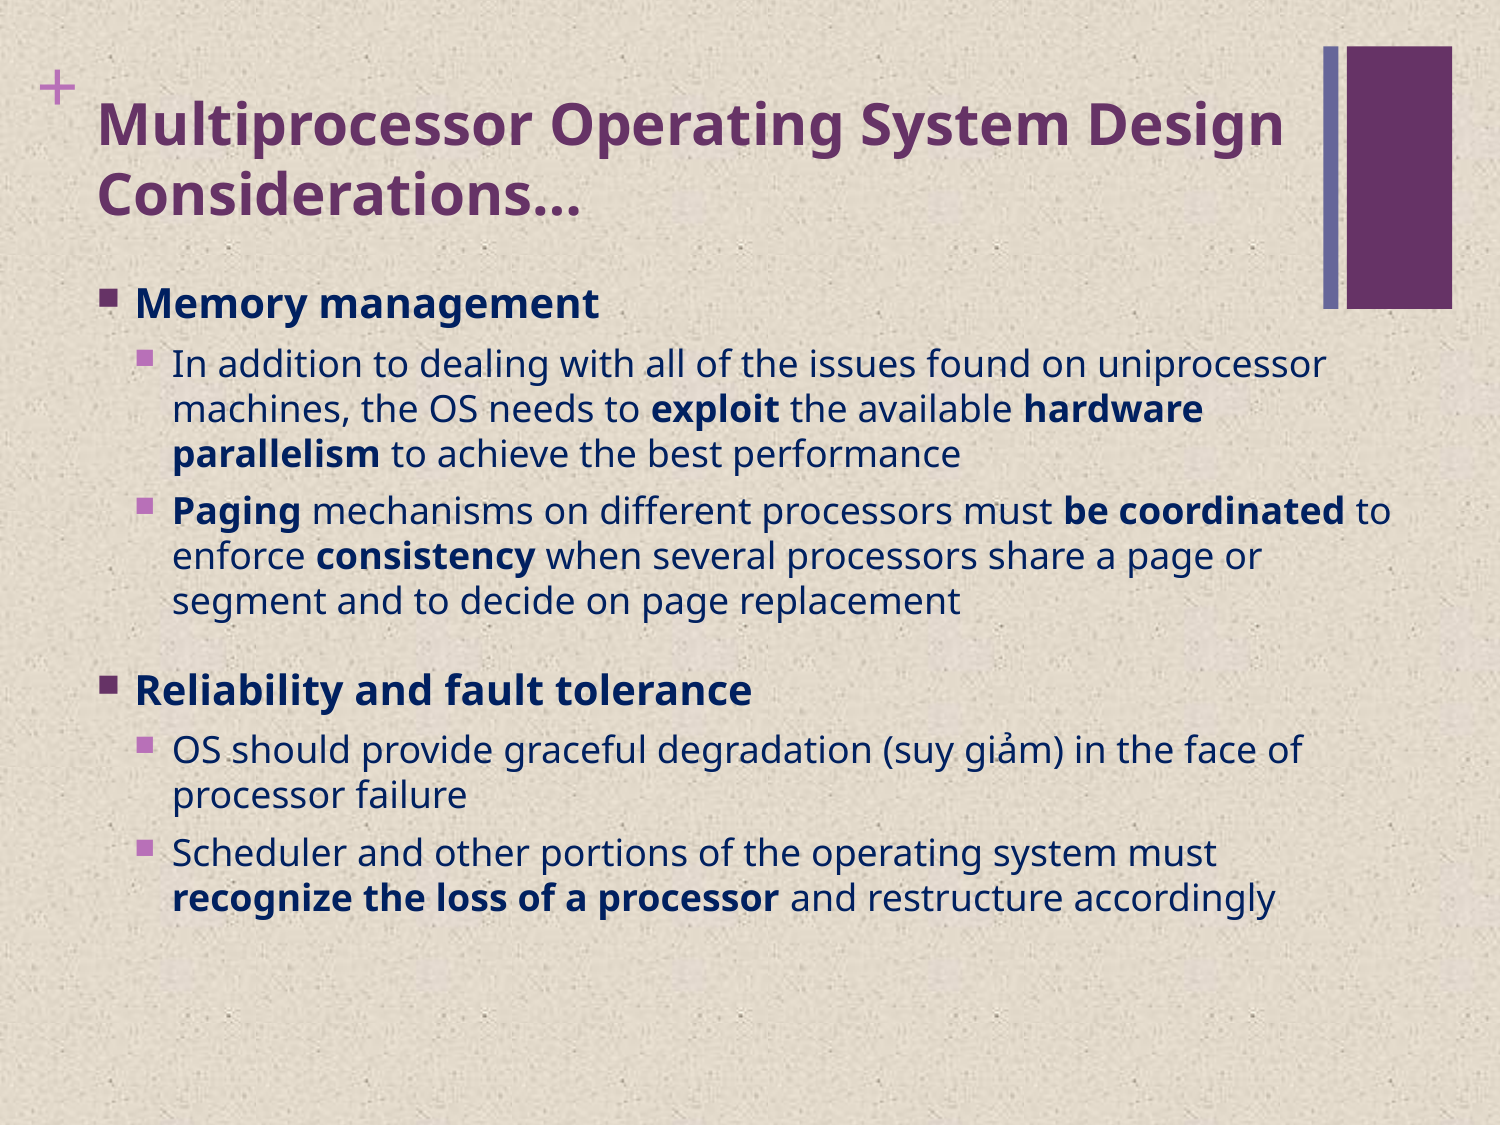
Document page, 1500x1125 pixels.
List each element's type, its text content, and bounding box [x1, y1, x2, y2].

picture [0, 0, 1500, 1125]
list Memory management In addition to dealing with all of the issues found on uniprocessor machines, the OS needs to exploit the available hardware parallelism to achieve the best performance Paging mechanisms on different processors must be coordinated to enforce consistency when several processors share a page or segment and to decide on page replacement Reliability and fault tolerance OS should provide graceful degradation (suy giảm) in the face of processor failure Scheduler and other portions of the operating system must recognize the loss of a processor and restructure accordingly [81, 269, 1413, 1075]
title Multiprocessor Operating System Design Considerations… [81, 79, 1322, 263]
